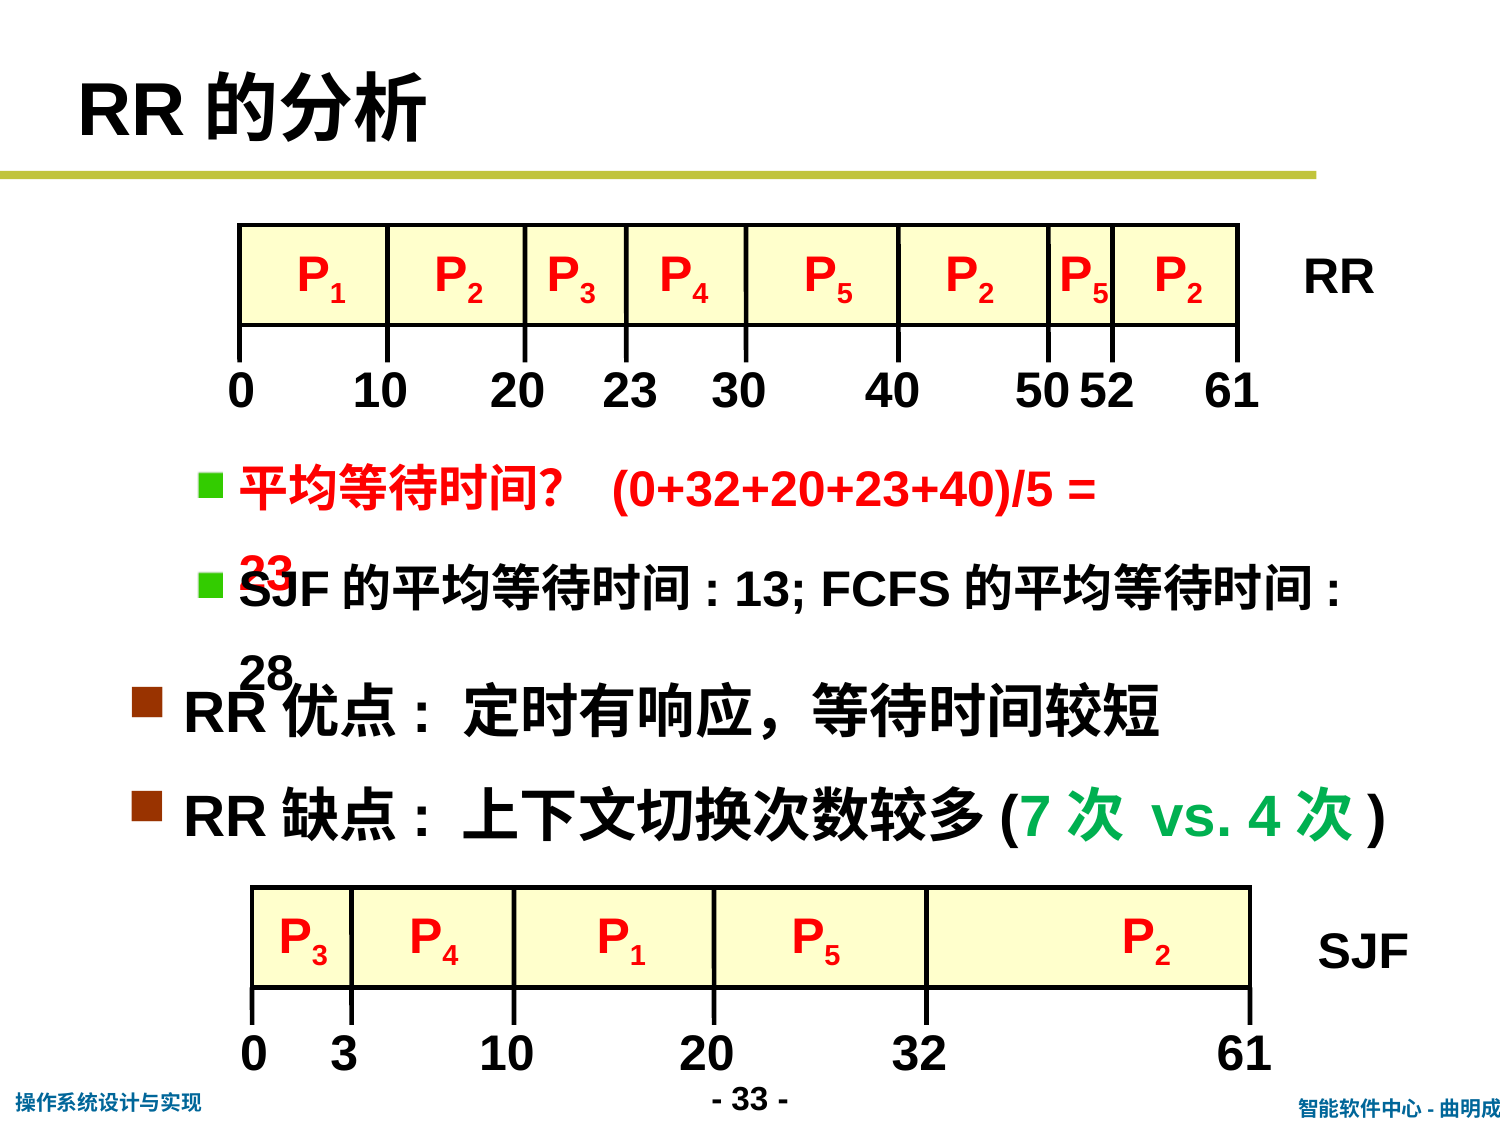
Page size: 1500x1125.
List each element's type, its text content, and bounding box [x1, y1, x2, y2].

list RR优点: 定时有响应，等待时间较短 [112, 645, 1425, 749]
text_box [148, 424, 1176, 524]
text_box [112, 749, 1426, 1088]
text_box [212, 224, 1276, 426]
text_box RR [1288, 236, 1391, 312]
title RR的分析 [62, 50, 1500, 161]
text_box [148, 524, 1401, 625]
